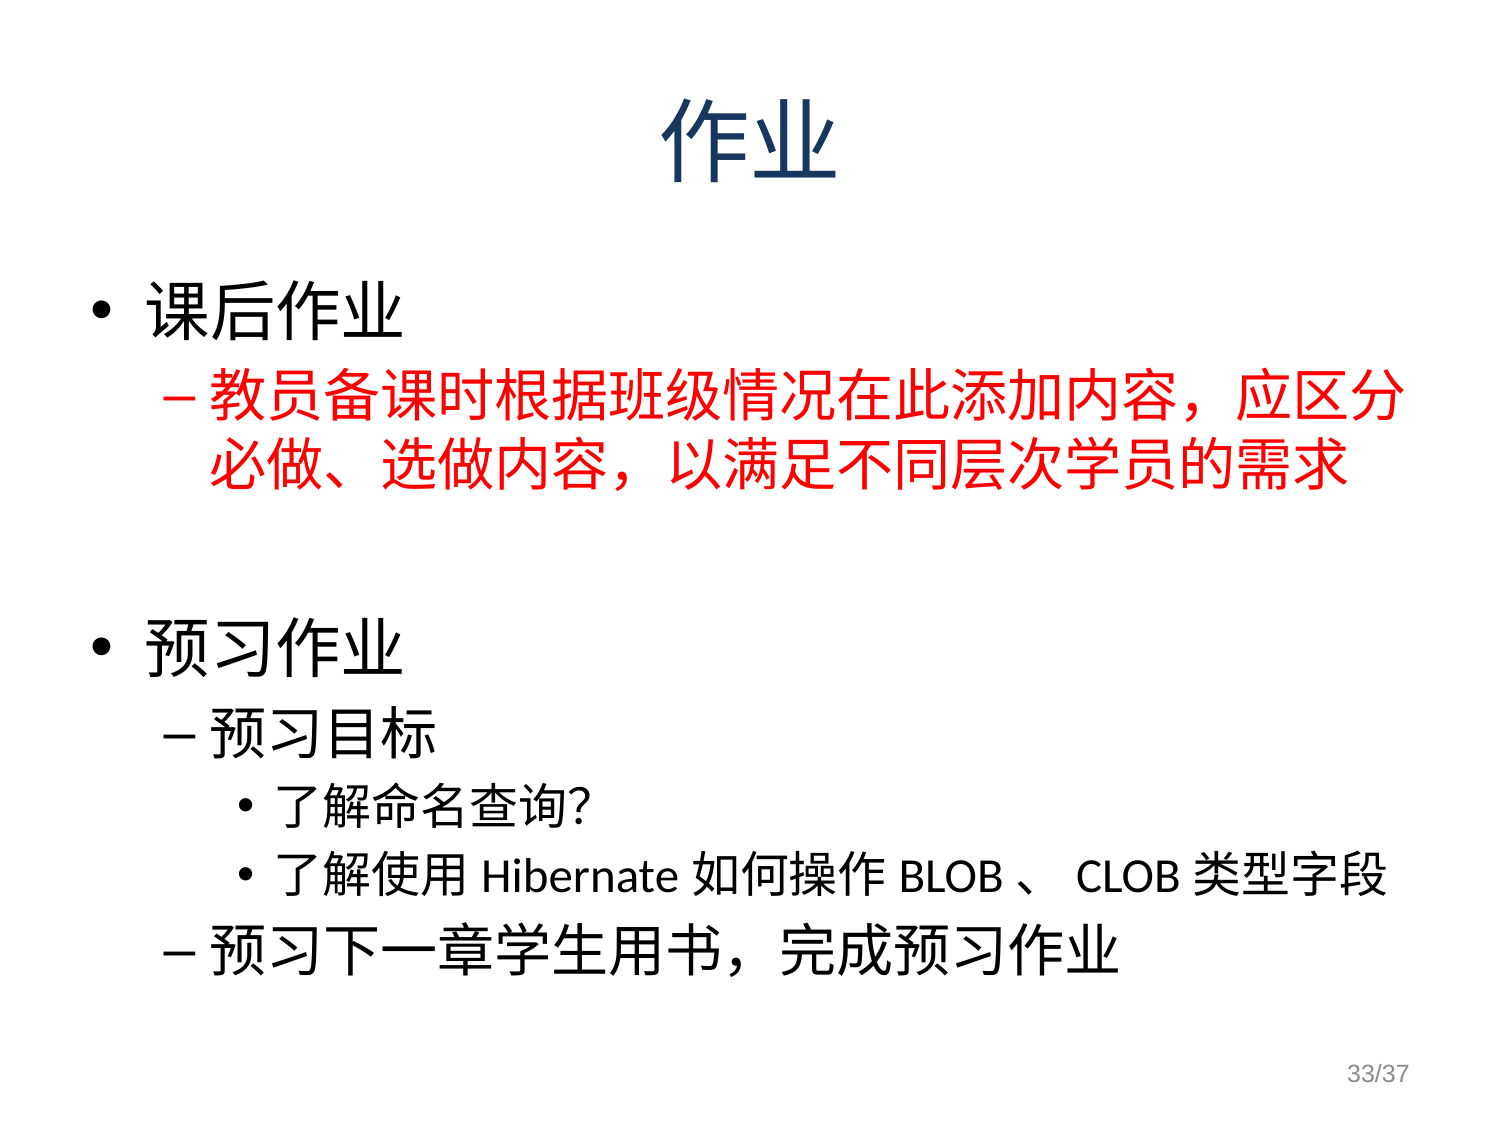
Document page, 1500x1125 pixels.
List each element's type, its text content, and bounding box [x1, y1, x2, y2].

slide_number 33/37 [1074, 1042, 1425, 1103]
title 作业 [75, 45, 1425, 233]
list 课后作业 教员备课时根据班级情况在此添加内容，应区分必做、选做内容，以满足不同层次学员的需求 预习作业 预习目标 了解命名查询？ 了解使用Hibernate如何操作BLOB、CLOB类型字段 预习下一章学生用书，完成预习作业 [75, 262, 1425, 1005]
